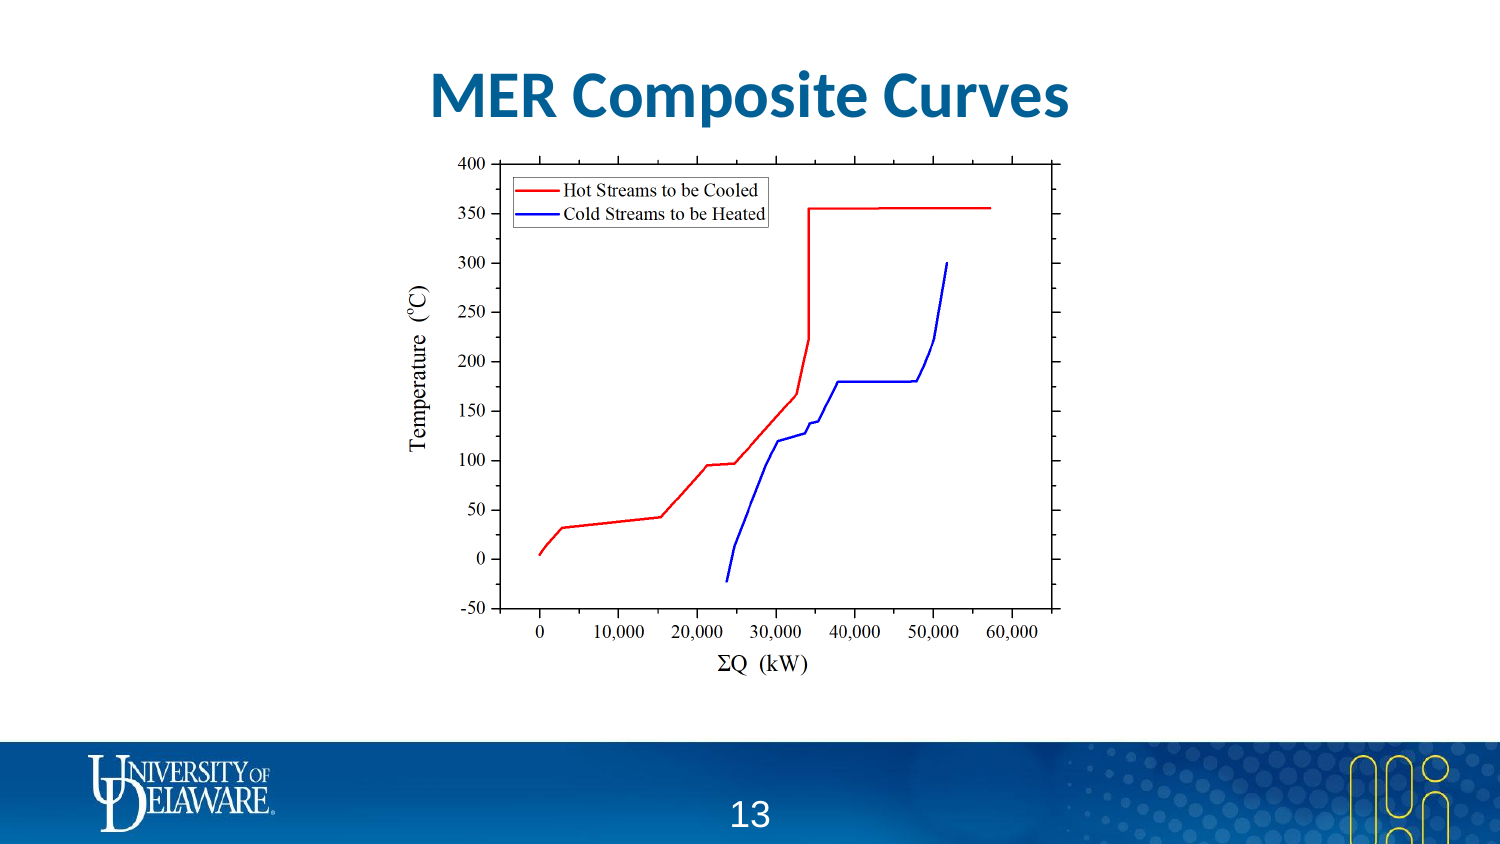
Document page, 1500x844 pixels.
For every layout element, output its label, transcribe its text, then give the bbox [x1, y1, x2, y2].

slide_number ‹#› [575, 782, 925, 828]
title MER Composite Curves [75, 30, 1425, 152]
picture [0, 0, 1500, 844]
